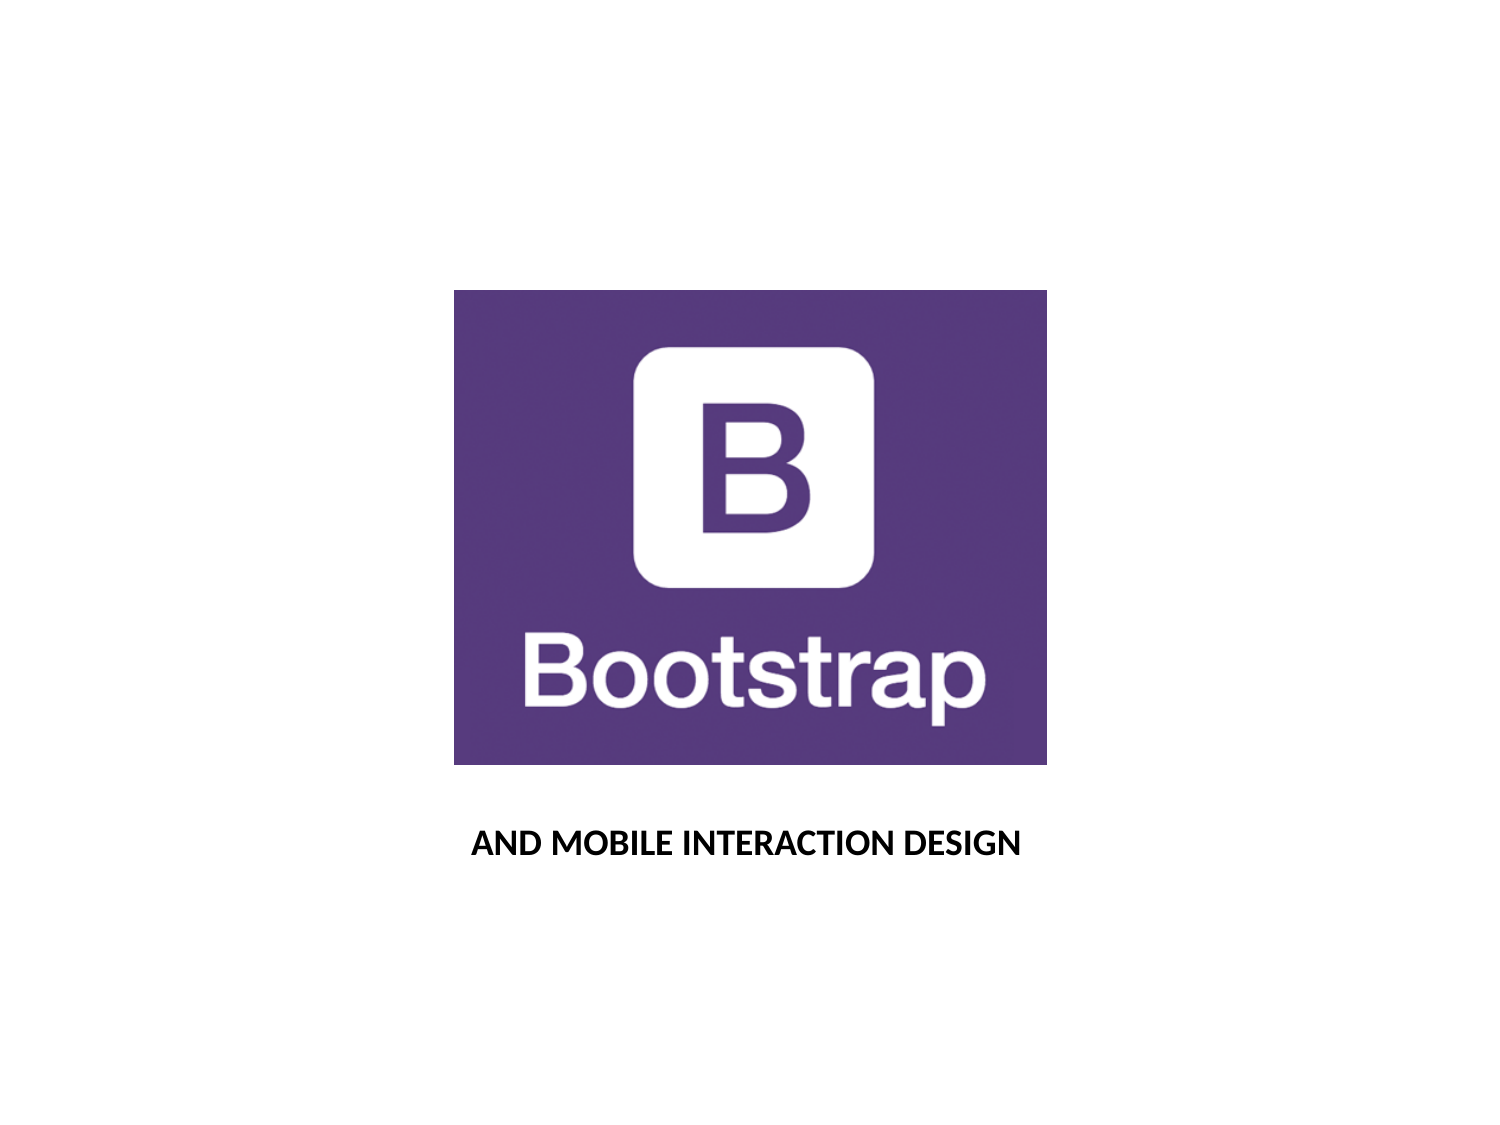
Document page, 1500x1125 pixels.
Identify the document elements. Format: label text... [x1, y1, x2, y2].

picture [454, 290, 1048, 765]
text_box AND MOBILE INTERACTION DESIGN [456, 810, 1049, 871]
